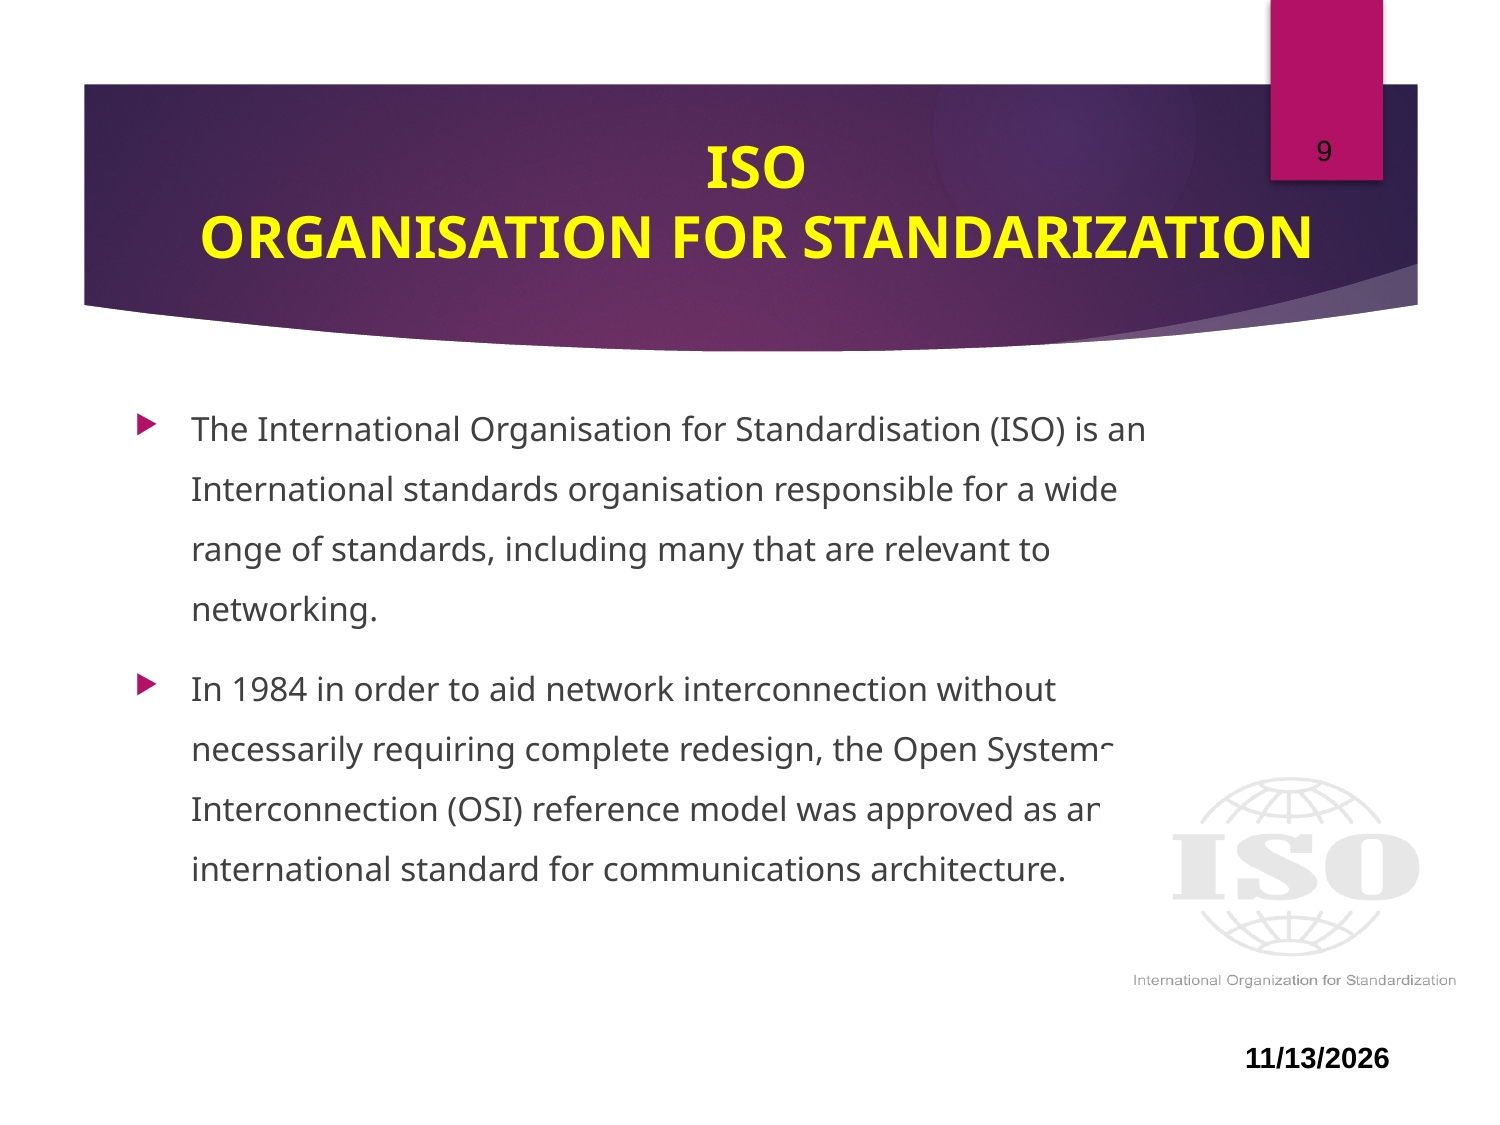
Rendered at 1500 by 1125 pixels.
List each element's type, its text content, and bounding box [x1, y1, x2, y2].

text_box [1100, 749, 1486, 1001]
slide_number 9 [1259, 48, 1390, 175]
list The International Organisation for Standardisation (ISO) is an International standards organisation responsible for a wide range of standards, including many that are relevant to networking. In 1984 in order to aid network interconnection without necessarily requiring complete redesign, the Open Systems Interconnection (OSI) reference model was approved as an international standard for communications architecture. [119, 380, 1233, 881]
slide_number 03-Jul-22 [1149, 1044, 1405, 1082]
title ISO ORGANISATION FOR STANDARIZATION [119, 90, 1395, 311]
